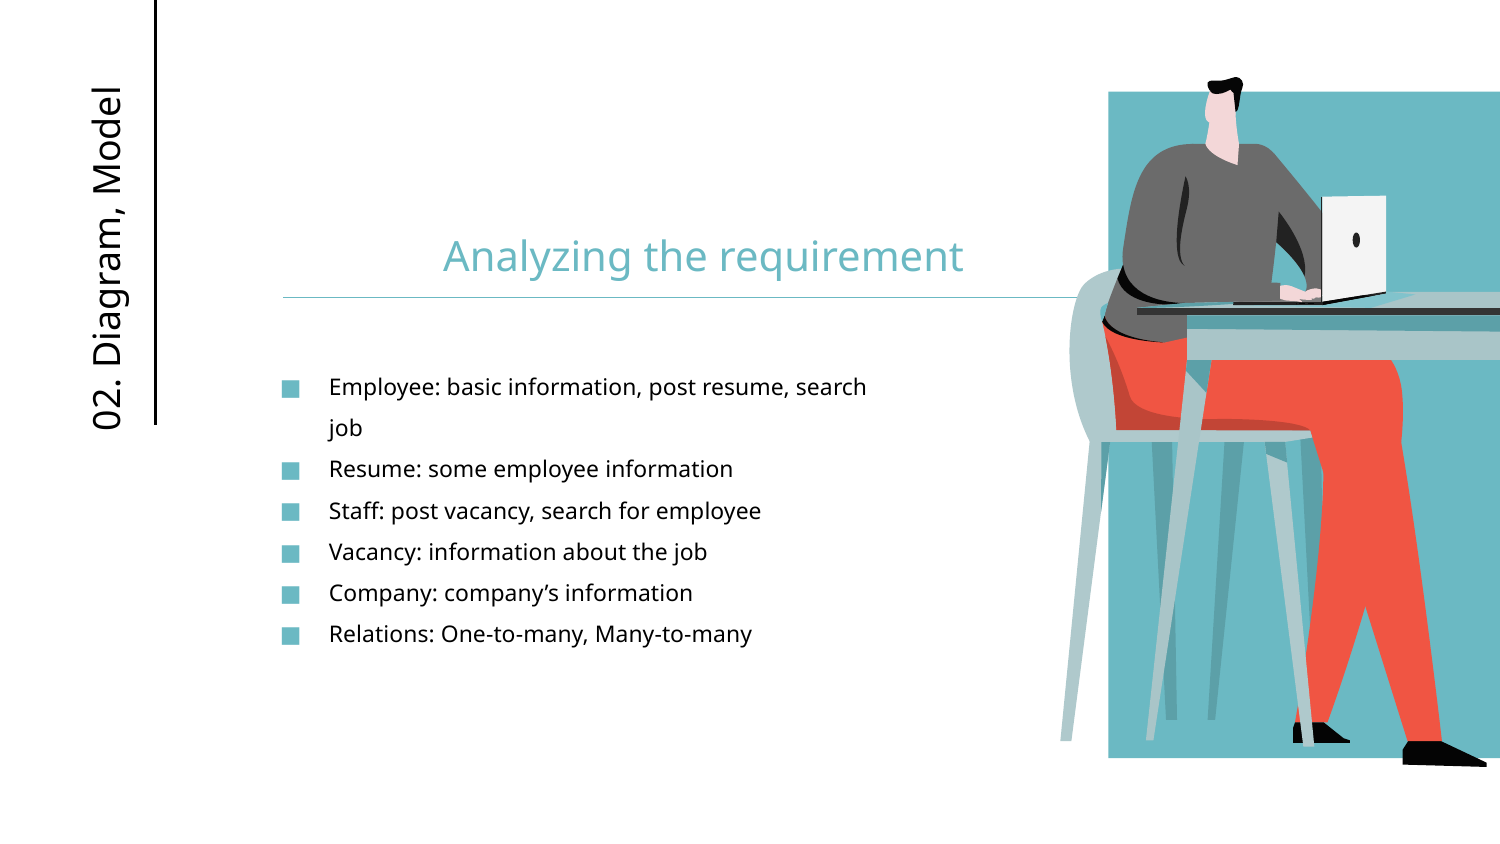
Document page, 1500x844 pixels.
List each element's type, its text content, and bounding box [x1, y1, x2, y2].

subtitle Employee: basic information, post resume, search job Resume: some employee information Staff: post vacancy, search for employee Vacancy: information about the job Company: company’s information Relations: One-to-many, Many-to-many [238, 343, 912, 677]
title 02. Diagram, Model [48, 71, 143, 502]
title Analyzing the requirement [306, 200, 980, 295]
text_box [1057, 76, 1500, 768]
